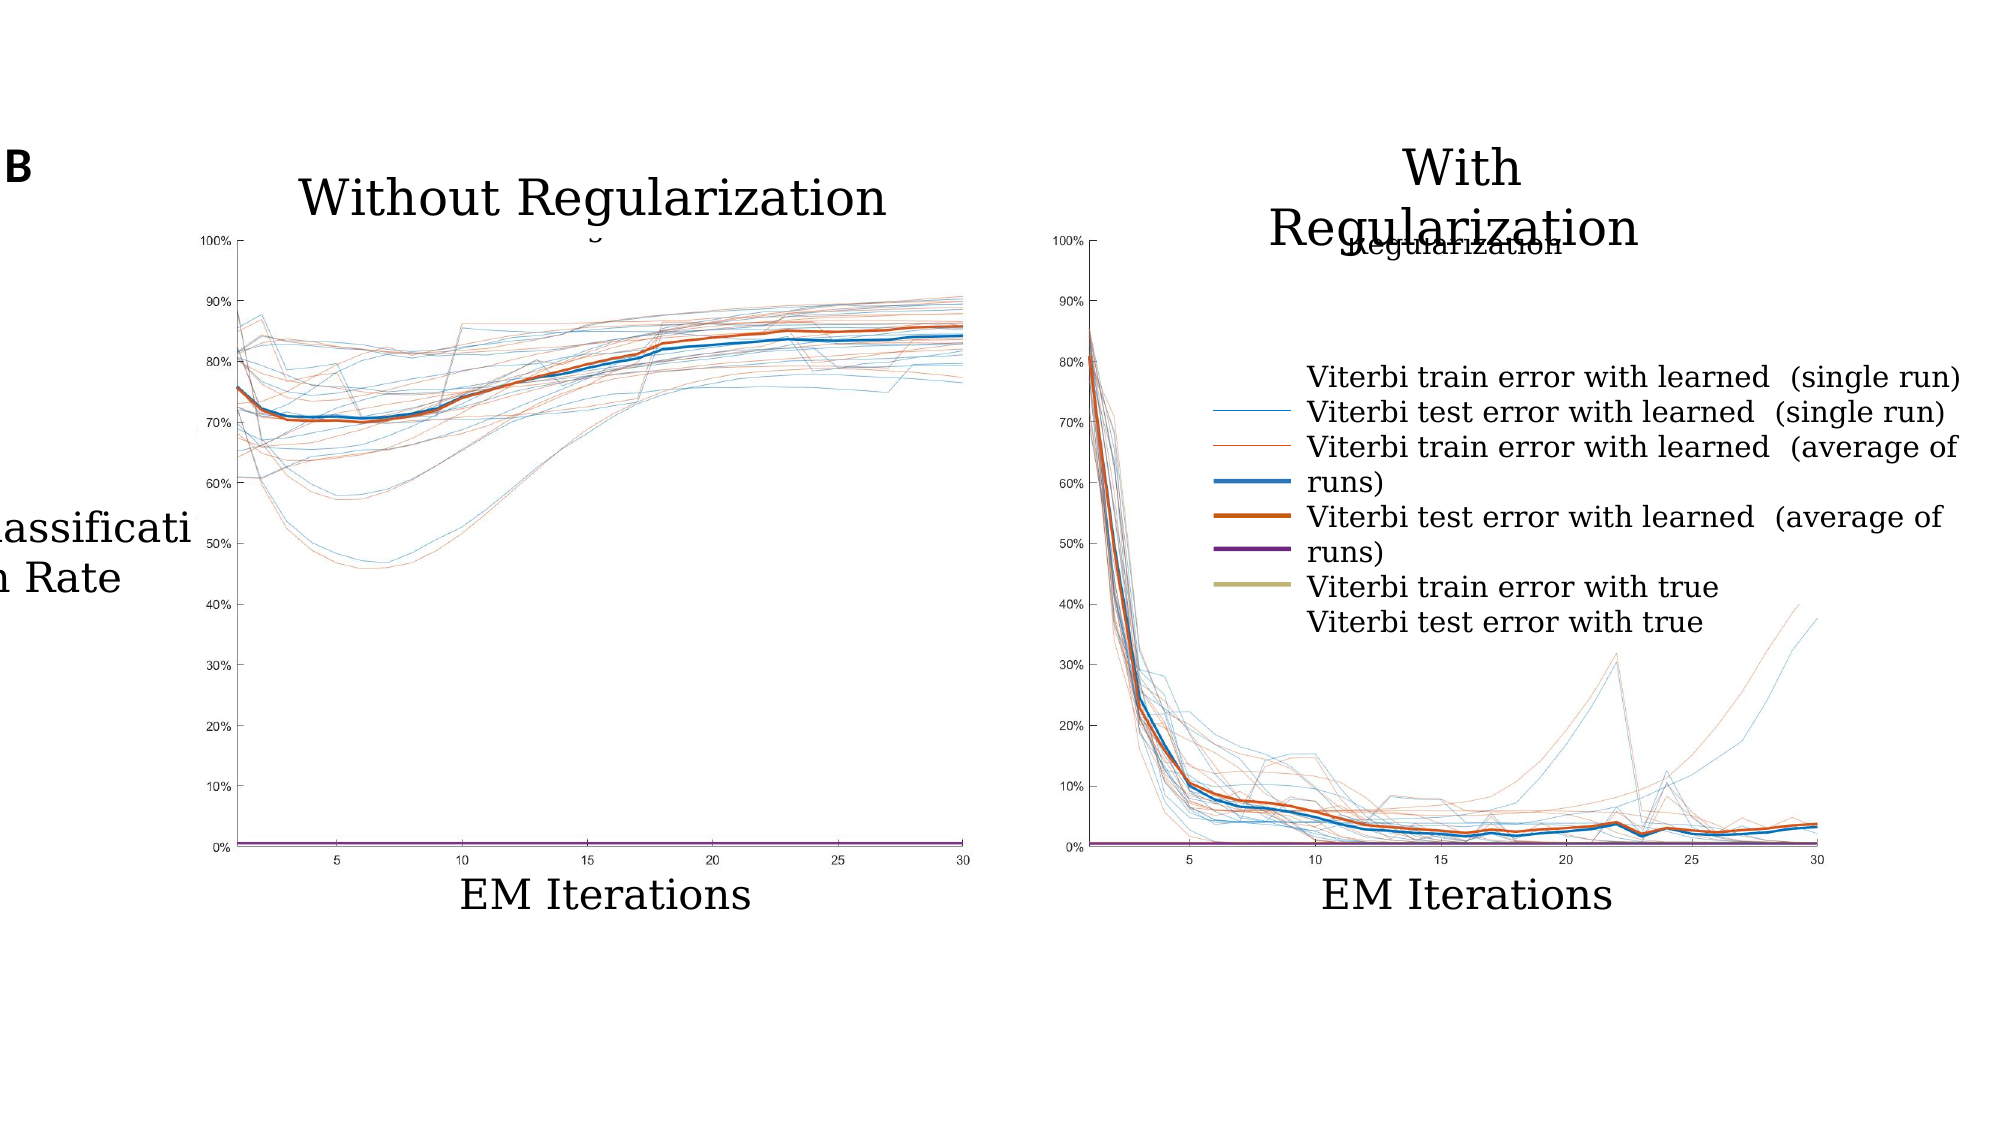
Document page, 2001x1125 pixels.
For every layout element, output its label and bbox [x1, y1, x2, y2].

text_box [0, 102, 2000, 981]
